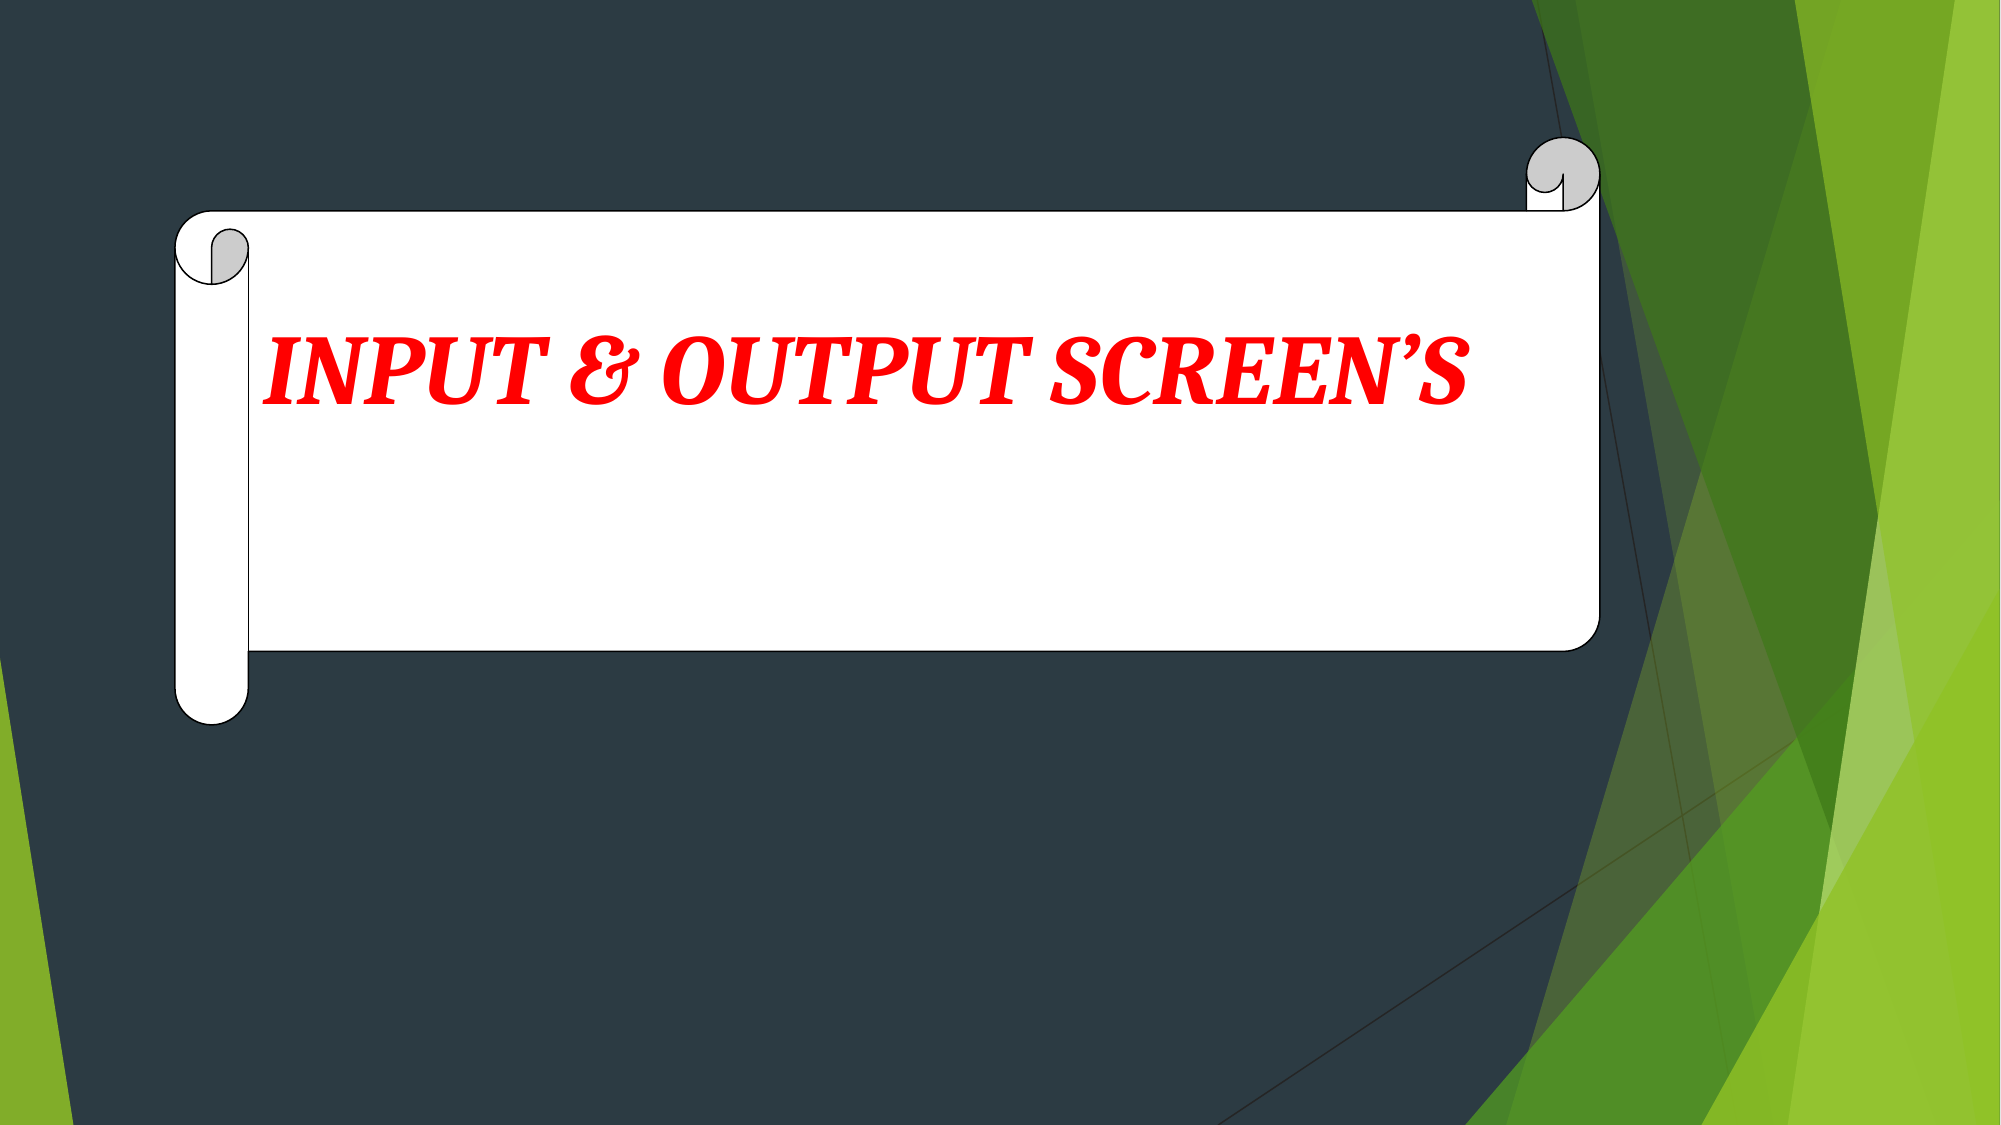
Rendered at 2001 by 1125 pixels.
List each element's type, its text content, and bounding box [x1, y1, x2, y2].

text_box INPUT & OUTPUT SCREEN’S [174, 137, 1600, 725]
